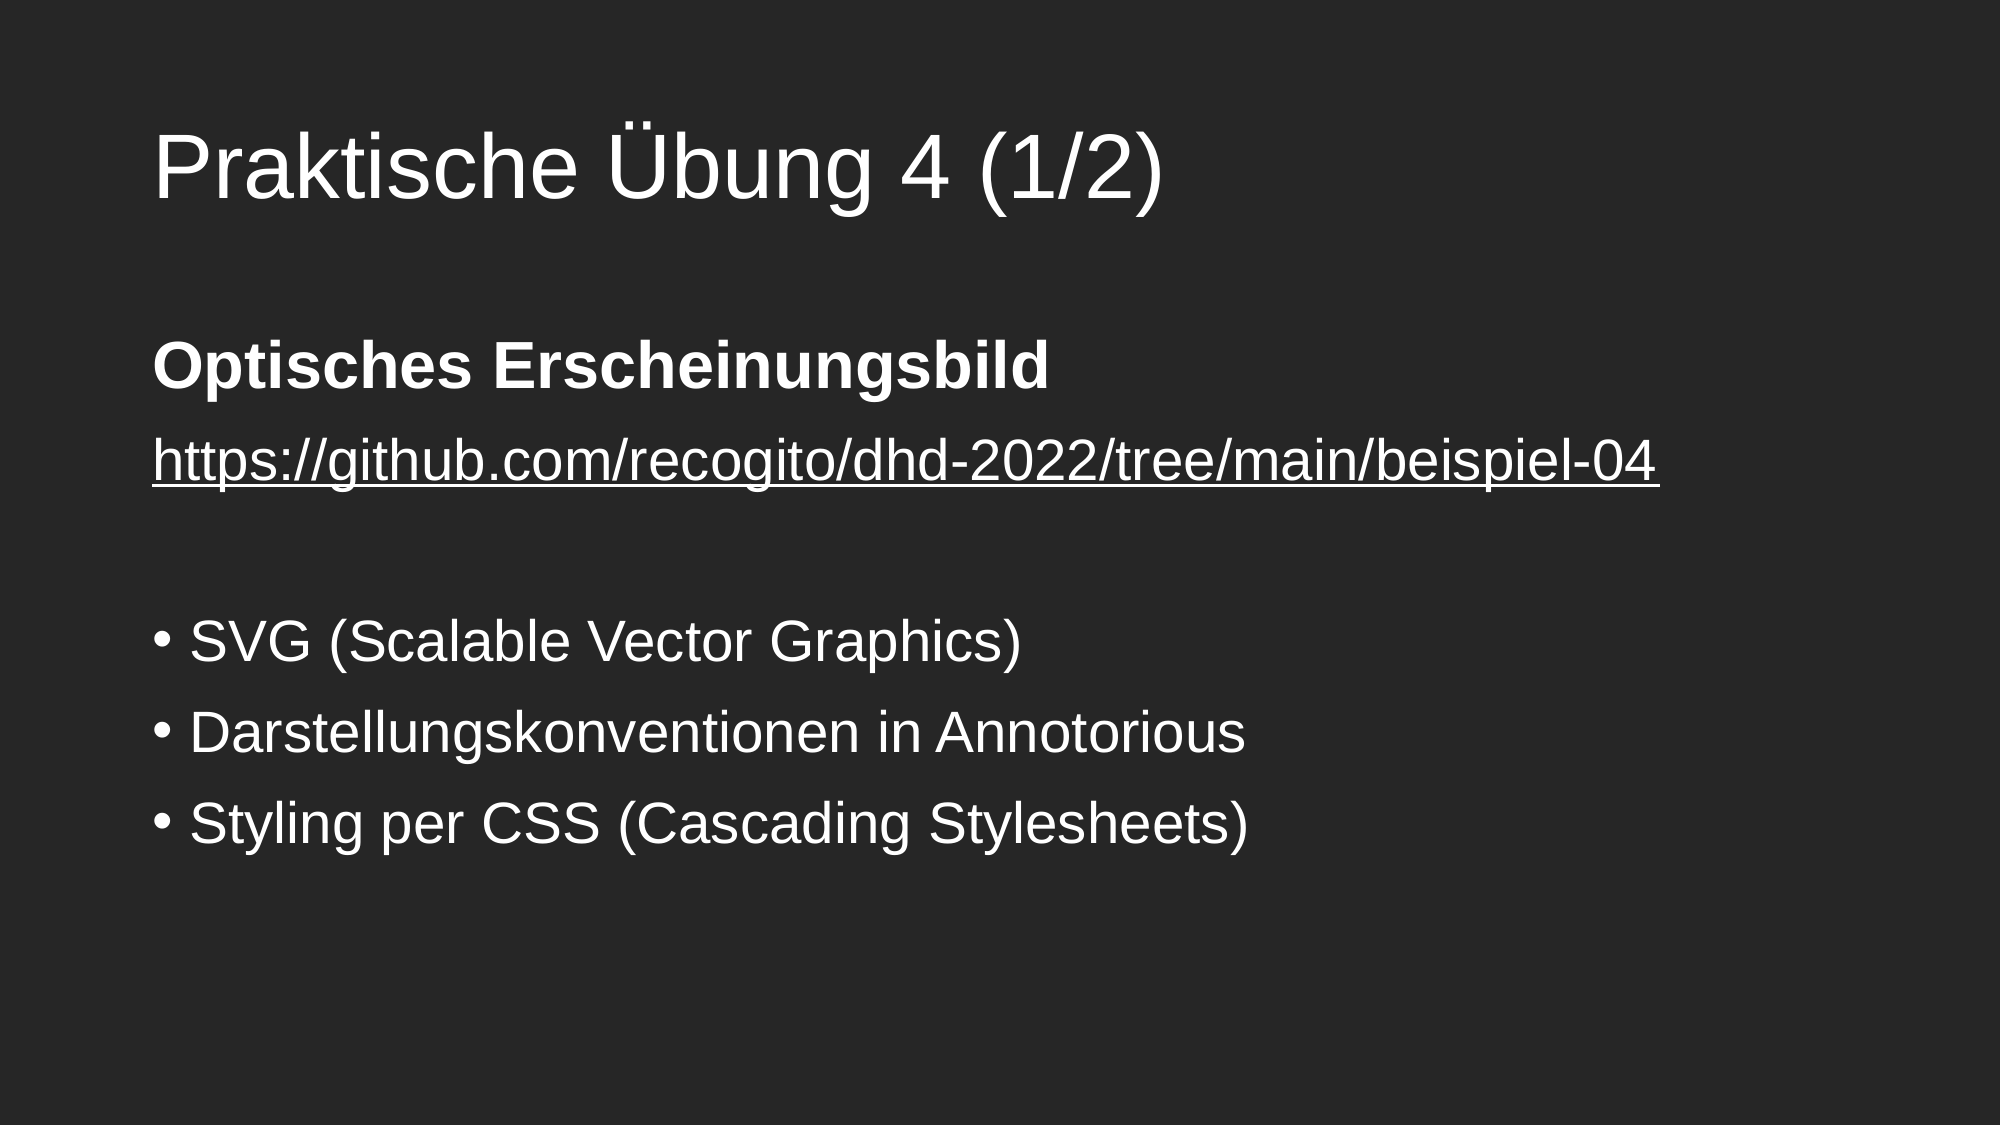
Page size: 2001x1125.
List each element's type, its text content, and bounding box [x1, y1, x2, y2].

text_box Optisches Erscheinungsbild https://github.com/recogito/dhd-2022/tree/main/beispiel-04 SVG (Scalable Vector Graphics) Darstellungskonventionen in Annotorious Styling per CSS (Cascading Stylesheets) [137, 313, 1863, 1014]
text_box Praktische Übung 4 (1/2) [137, 59, 1863, 278]
